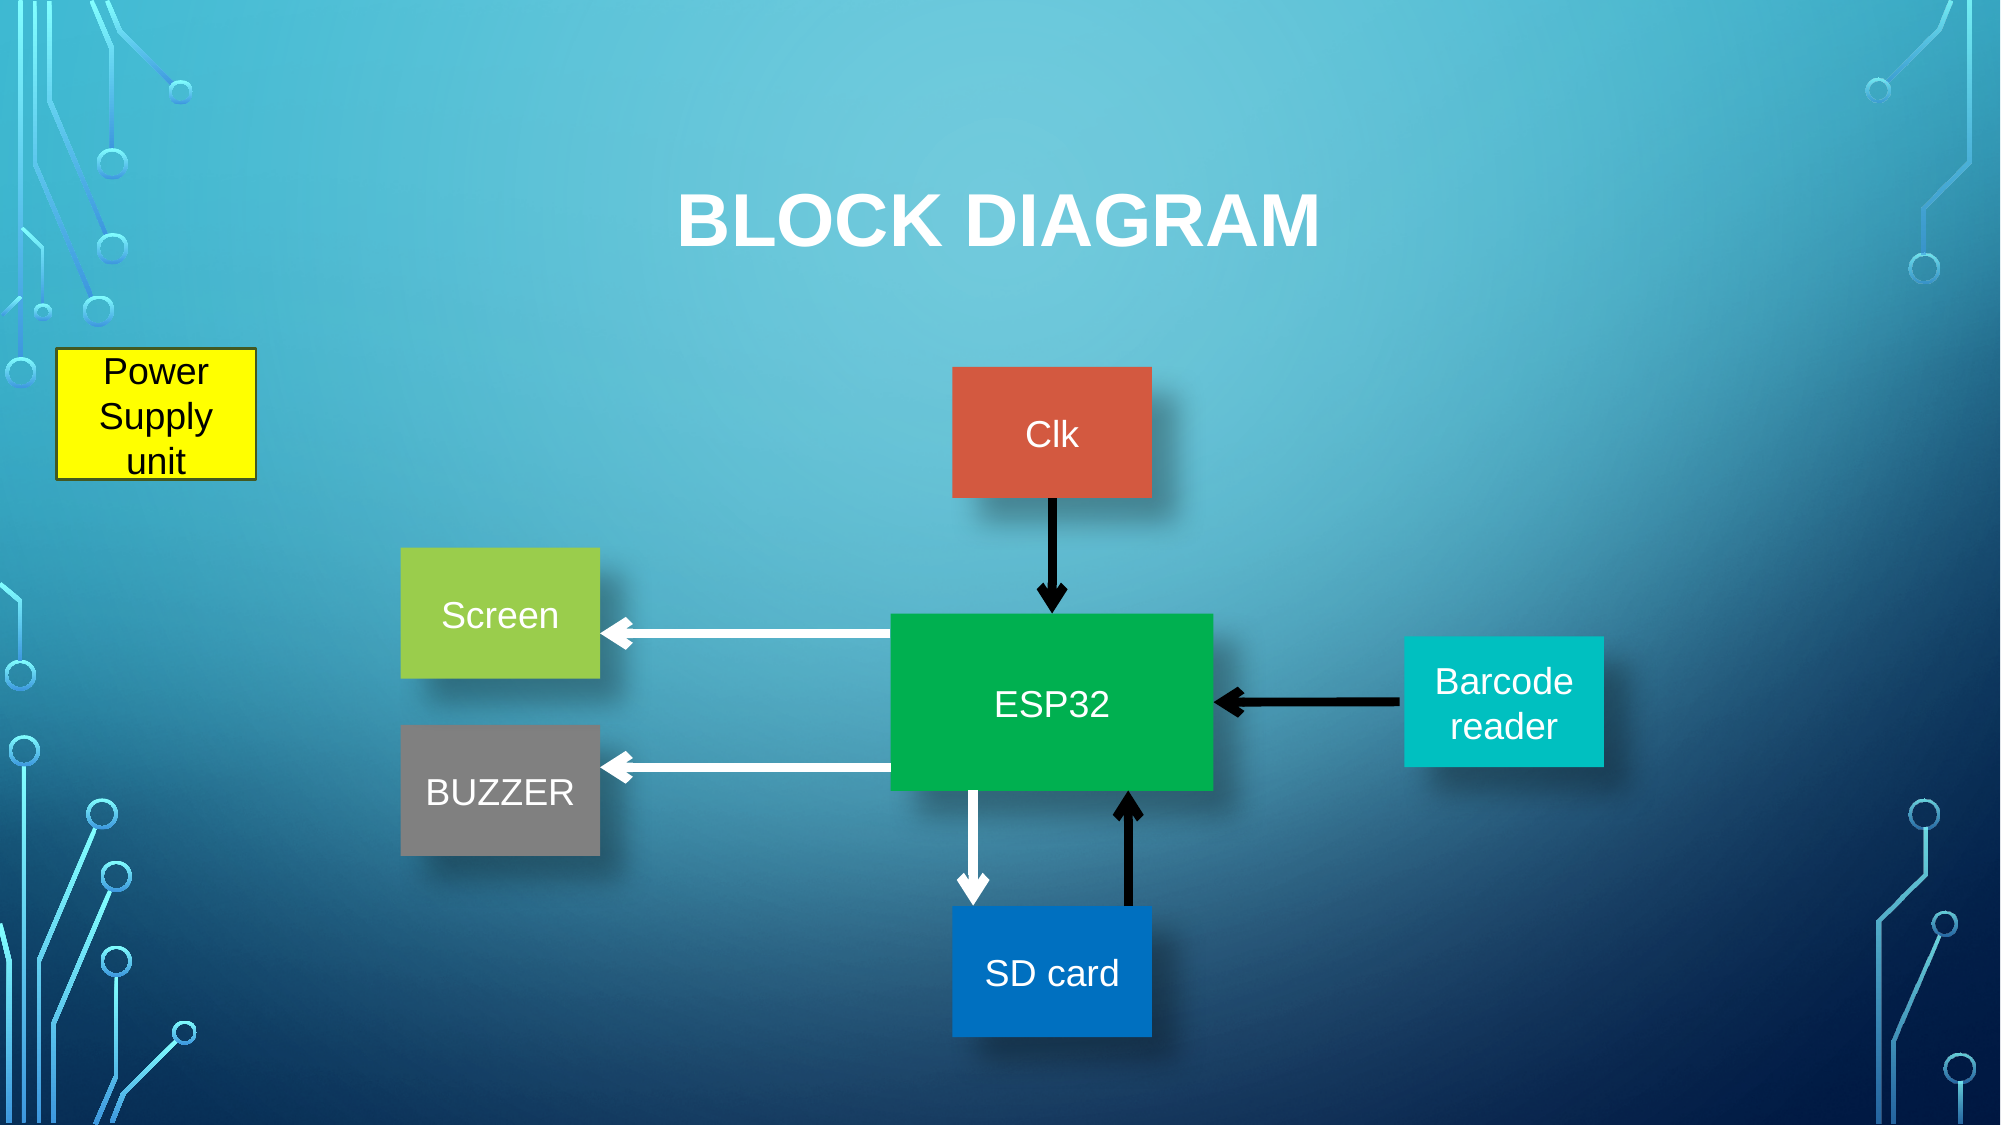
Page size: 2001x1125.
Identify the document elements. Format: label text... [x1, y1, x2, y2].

text_box Clk [951, 366, 1153, 499]
text_box ESP32 [889, 612, 1215, 792]
text_box Power Supply unit [55, 347, 257, 481]
title Block diagram [187, 101, 1813, 344]
text_box Barcode reader [1403, 635, 1605, 769]
text_box Screen [399, 546, 601, 680]
text_box SD card [951, 905, 1153, 1038]
text_box BUZZER [399, 724, 601, 857]
